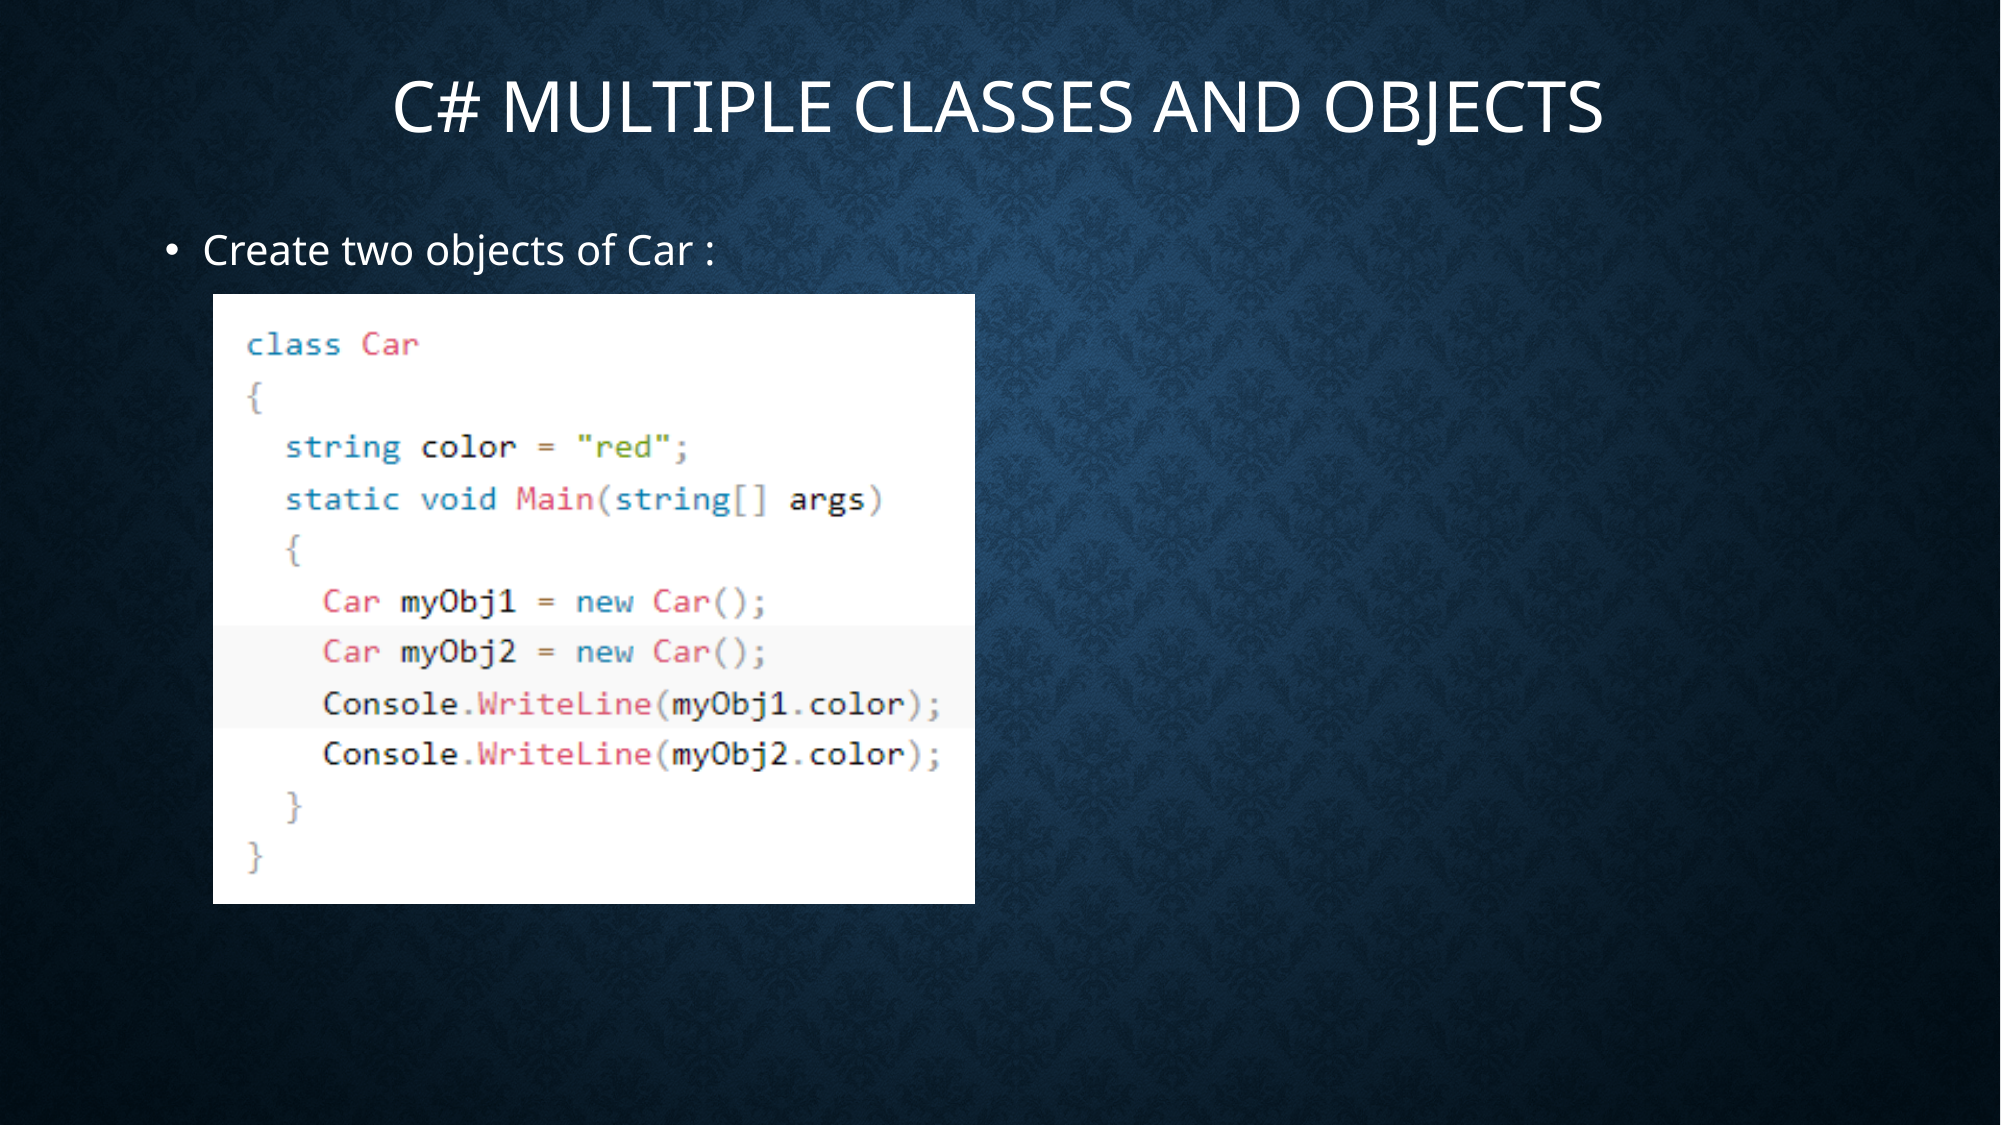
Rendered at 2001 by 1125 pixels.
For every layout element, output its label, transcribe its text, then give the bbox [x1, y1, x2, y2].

picture [213, 294, 976, 904]
list Create two objects of Car : [149, 206, 1849, 1033]
title C# Multiple Classes and Objects [149, 54, 1849, 206]
